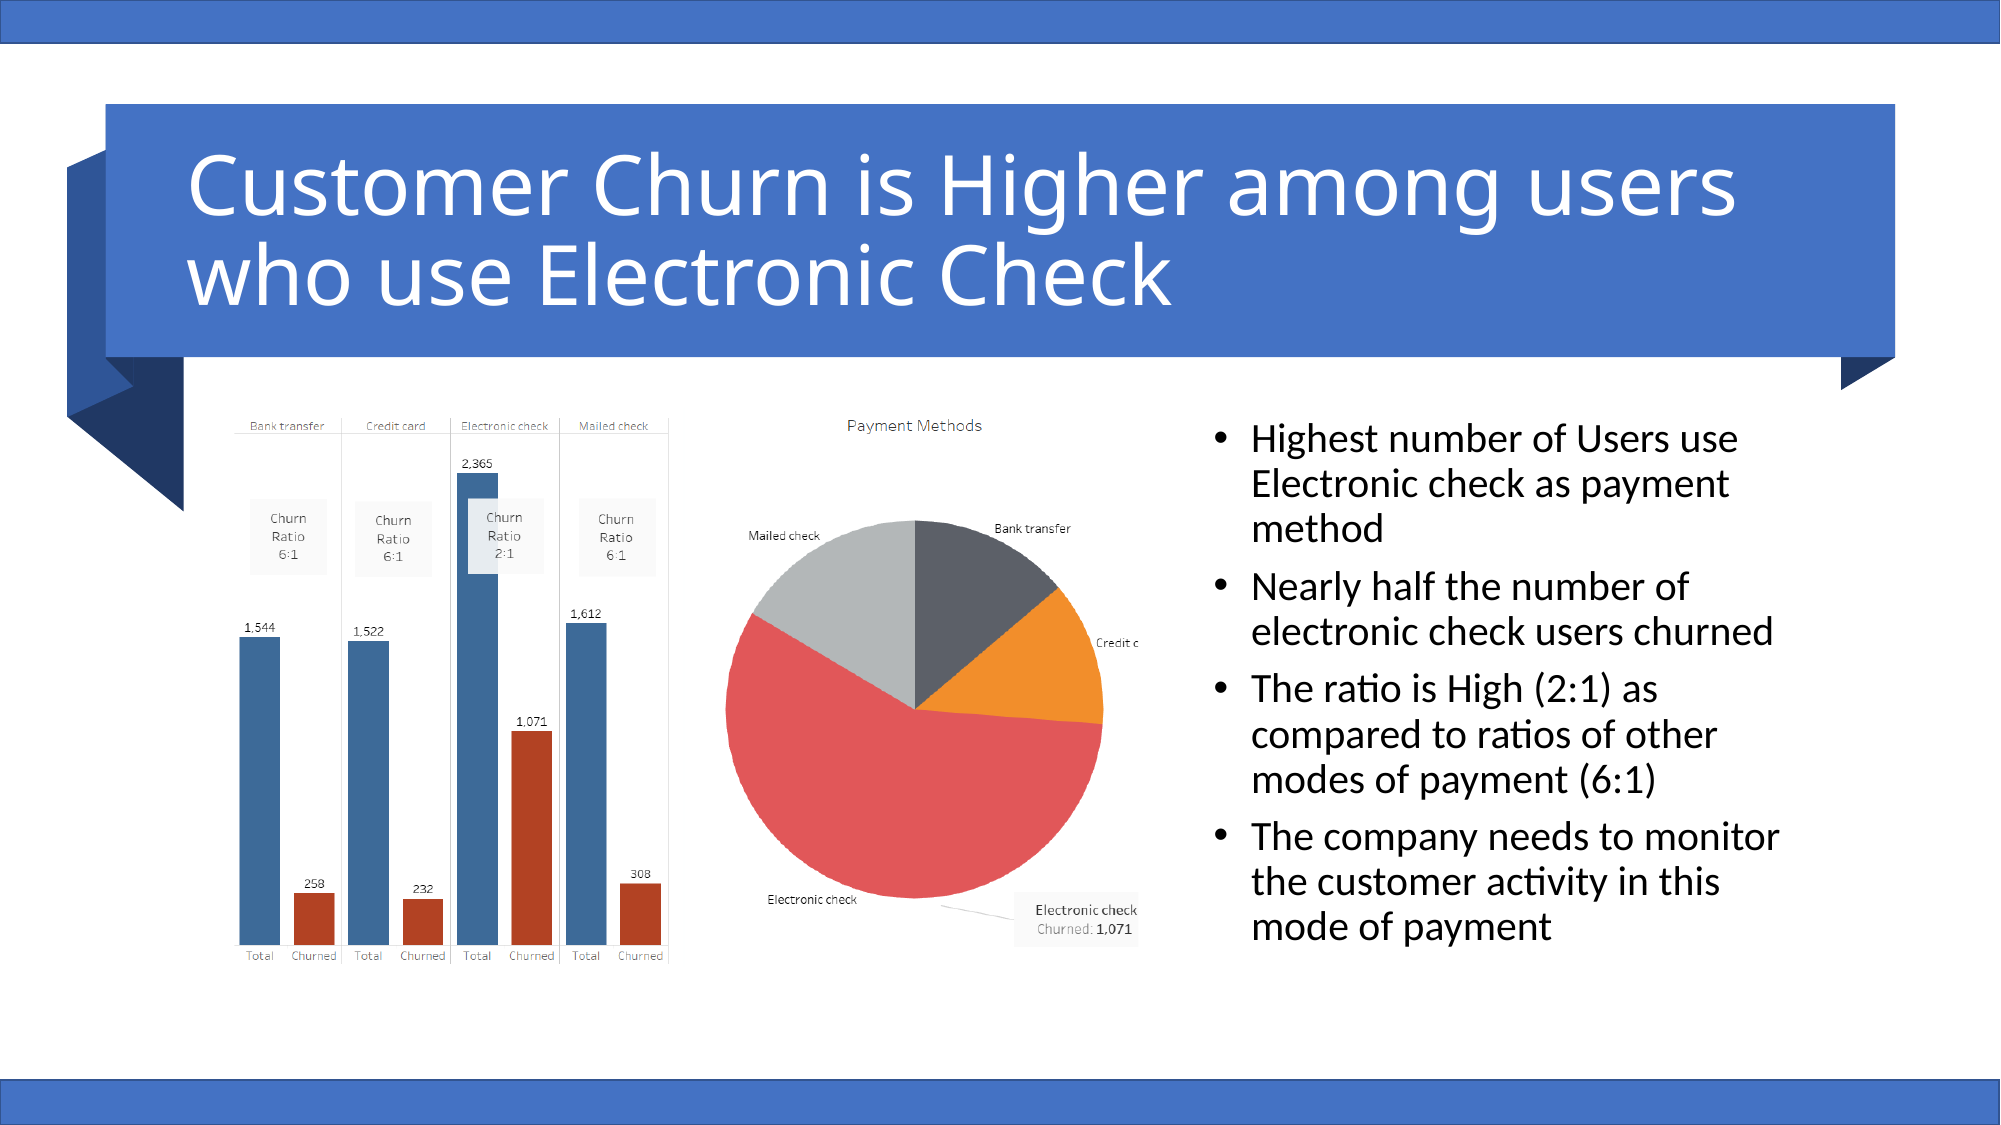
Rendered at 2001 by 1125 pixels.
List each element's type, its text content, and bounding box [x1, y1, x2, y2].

text_box Highest number of Users use Electronic check as payment method Nearly half the number of electronic check users churned The ratio is High (2:1) as compared to ratios of other modes of payment (6:1) The company needs to monitor the customer activity in this mode of payment [1189, 512, 1805, 994]
text_box [0, 0, 2000, 44]
text_box [0, 44, 2000, 1079]
picture [234, 407, 684, 968]
text_box [0, 1079, 2000, 1125]
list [685, 407, 1139, 968]
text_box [67, 104, 1895, 512]
